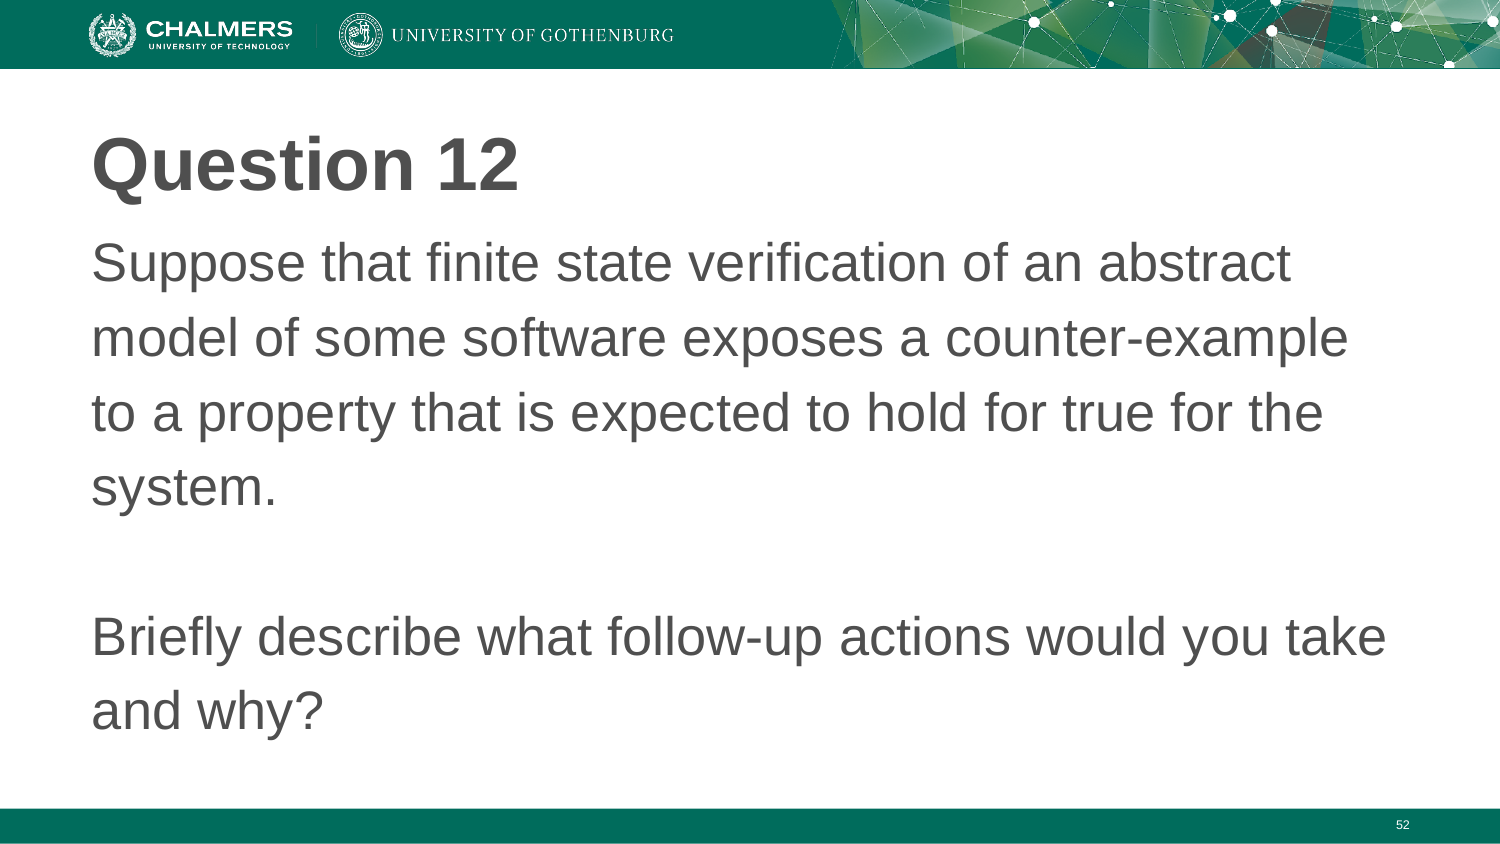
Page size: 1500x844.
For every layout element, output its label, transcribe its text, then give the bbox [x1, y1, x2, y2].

picture [759, 0, 1500, 68]
slide_number ‹#› [1074, 809, 1425, 844]
picture [64, 0, 696, 85]
list Suppose that finite state verification of an abstract model of some software exposes a counter-example to a property that is expected to hold for true for the system. Briefly describe what follow-up actions would you take and why? [76, 210, 1425, 782]
title Question 12 [76, 100, 1425, 210]
